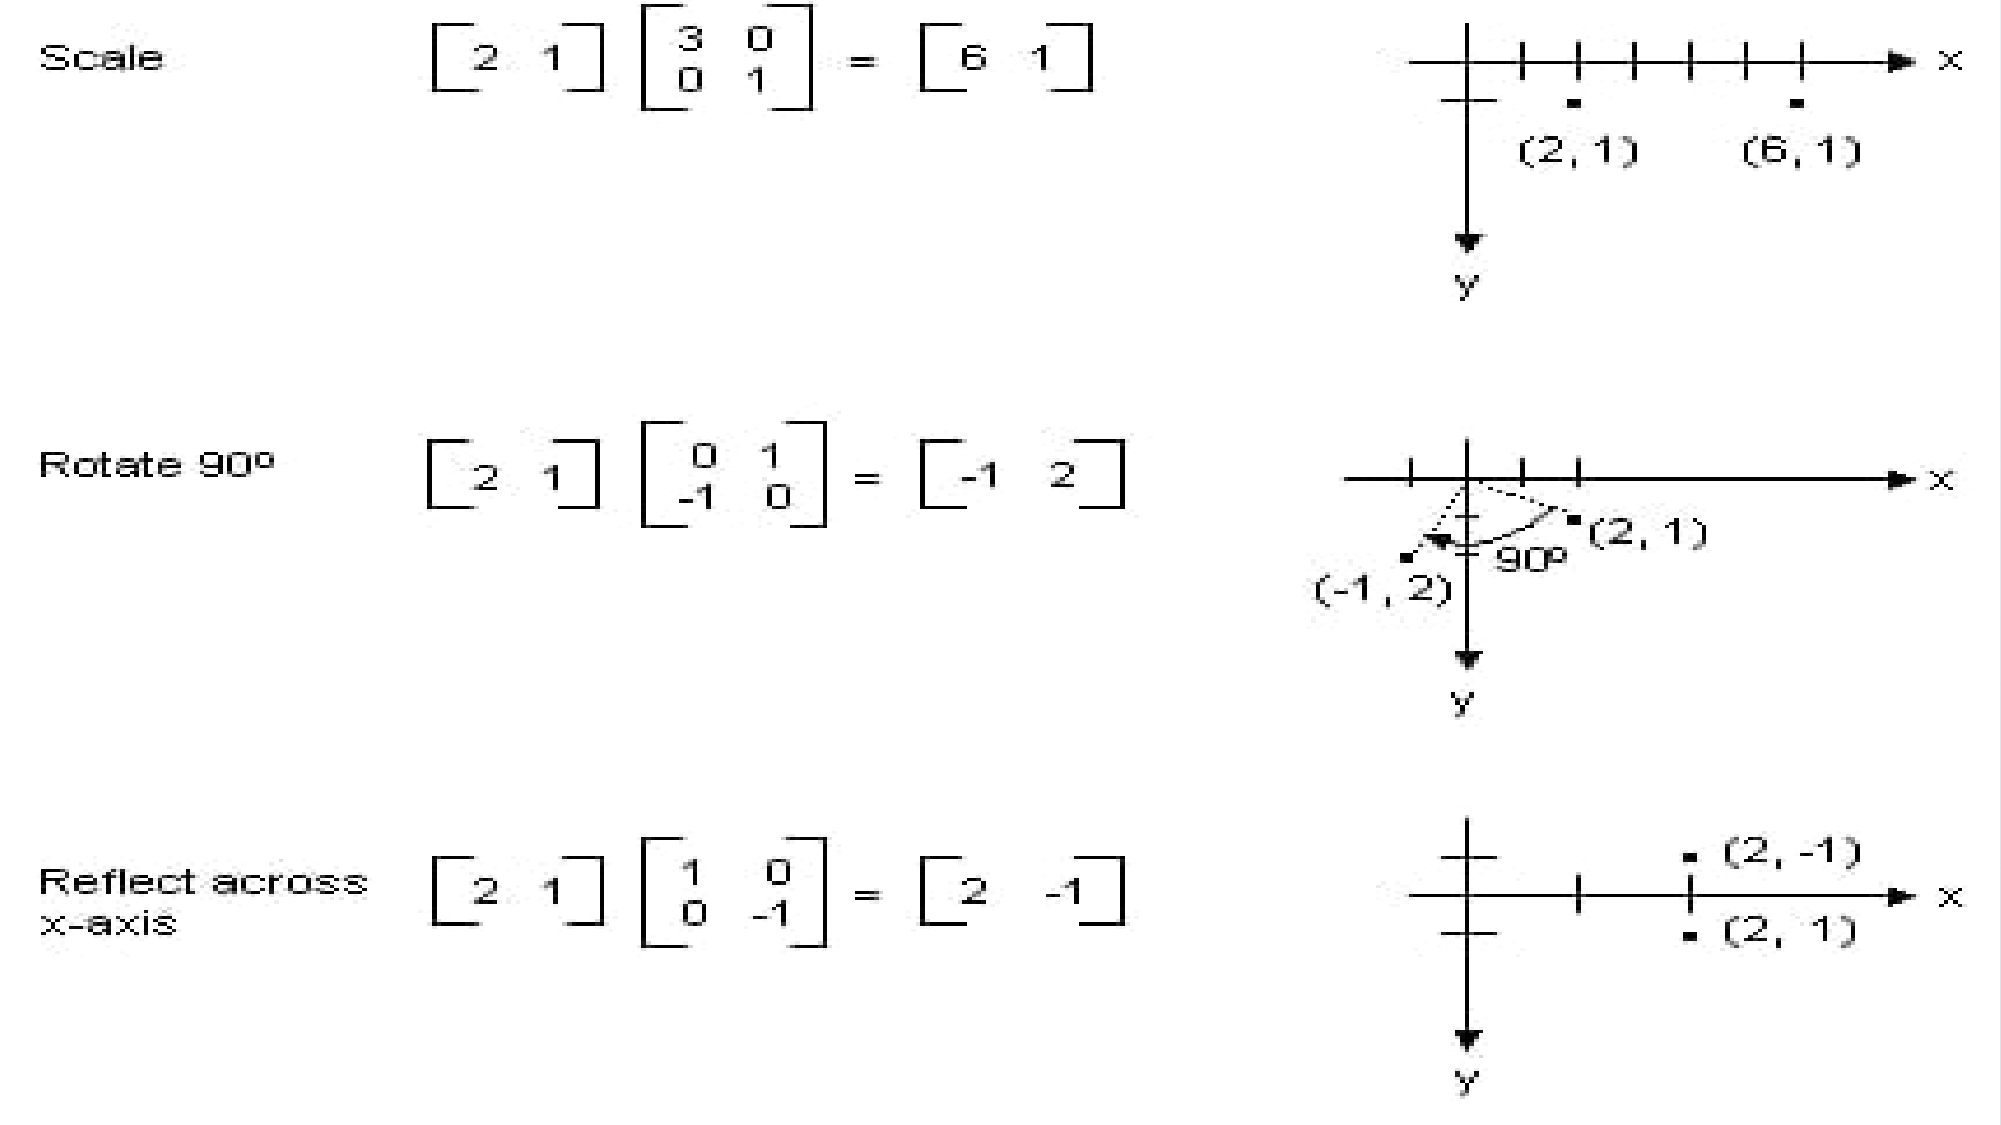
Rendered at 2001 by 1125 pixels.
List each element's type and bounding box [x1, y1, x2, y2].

list [0, 0, 2000, 1125]
